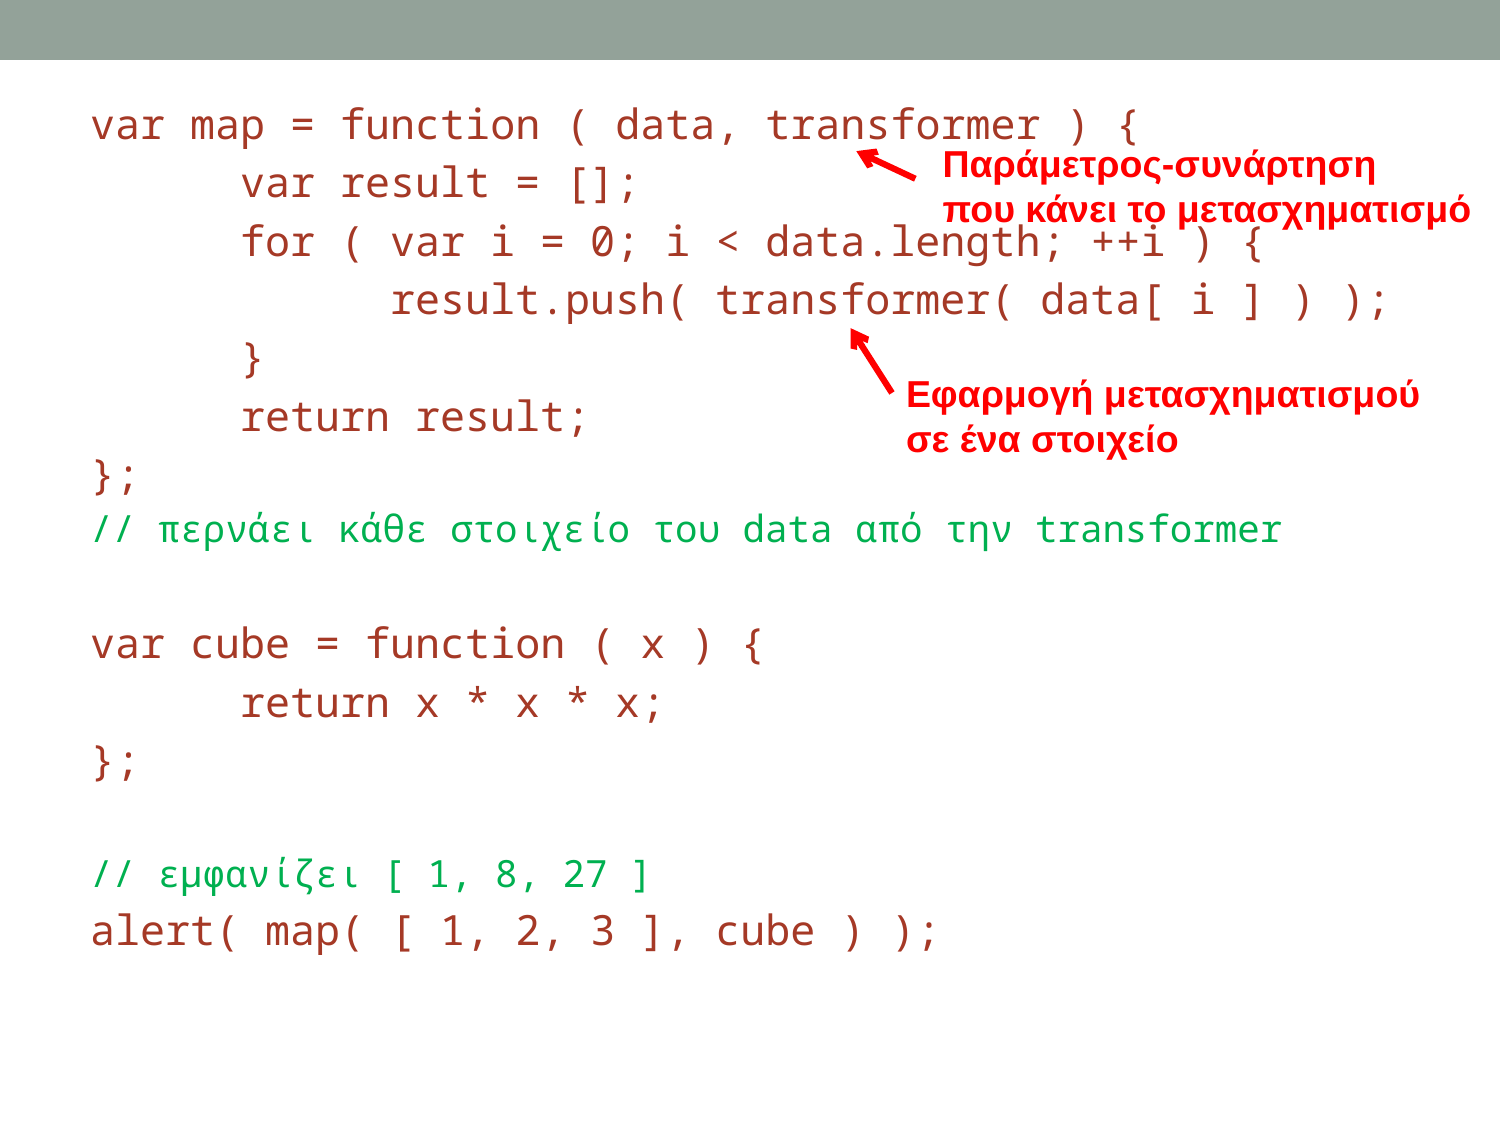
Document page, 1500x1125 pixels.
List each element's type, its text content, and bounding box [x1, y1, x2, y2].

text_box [850, 327, 893, 394]
text_box Εφαρμογή μετασχηματισμού σε ένα στοιχείο [891, 362, 1459, 468]
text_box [855, 150, 916, 179]
text_box Παράμετρος-συνάρτηση που κάνει το μετασχηματισμό [927, 132, 1500, 238]
list var map = function ( data, transformer ) { var result = []; for ( var i = 0; i < data.length; ++i ) { result.push( transformer( data[ i ] ) ); } return result; }; // περνάει κάθε στοιχείο του data από την transformer var cube = function ( x ) { return x * x * x; }; // εμφανίζει [ 1, 8, 27 ] alert( map( [ 1, 2, 3 ], cube ) ); [75, 90, 1425, 1063]
